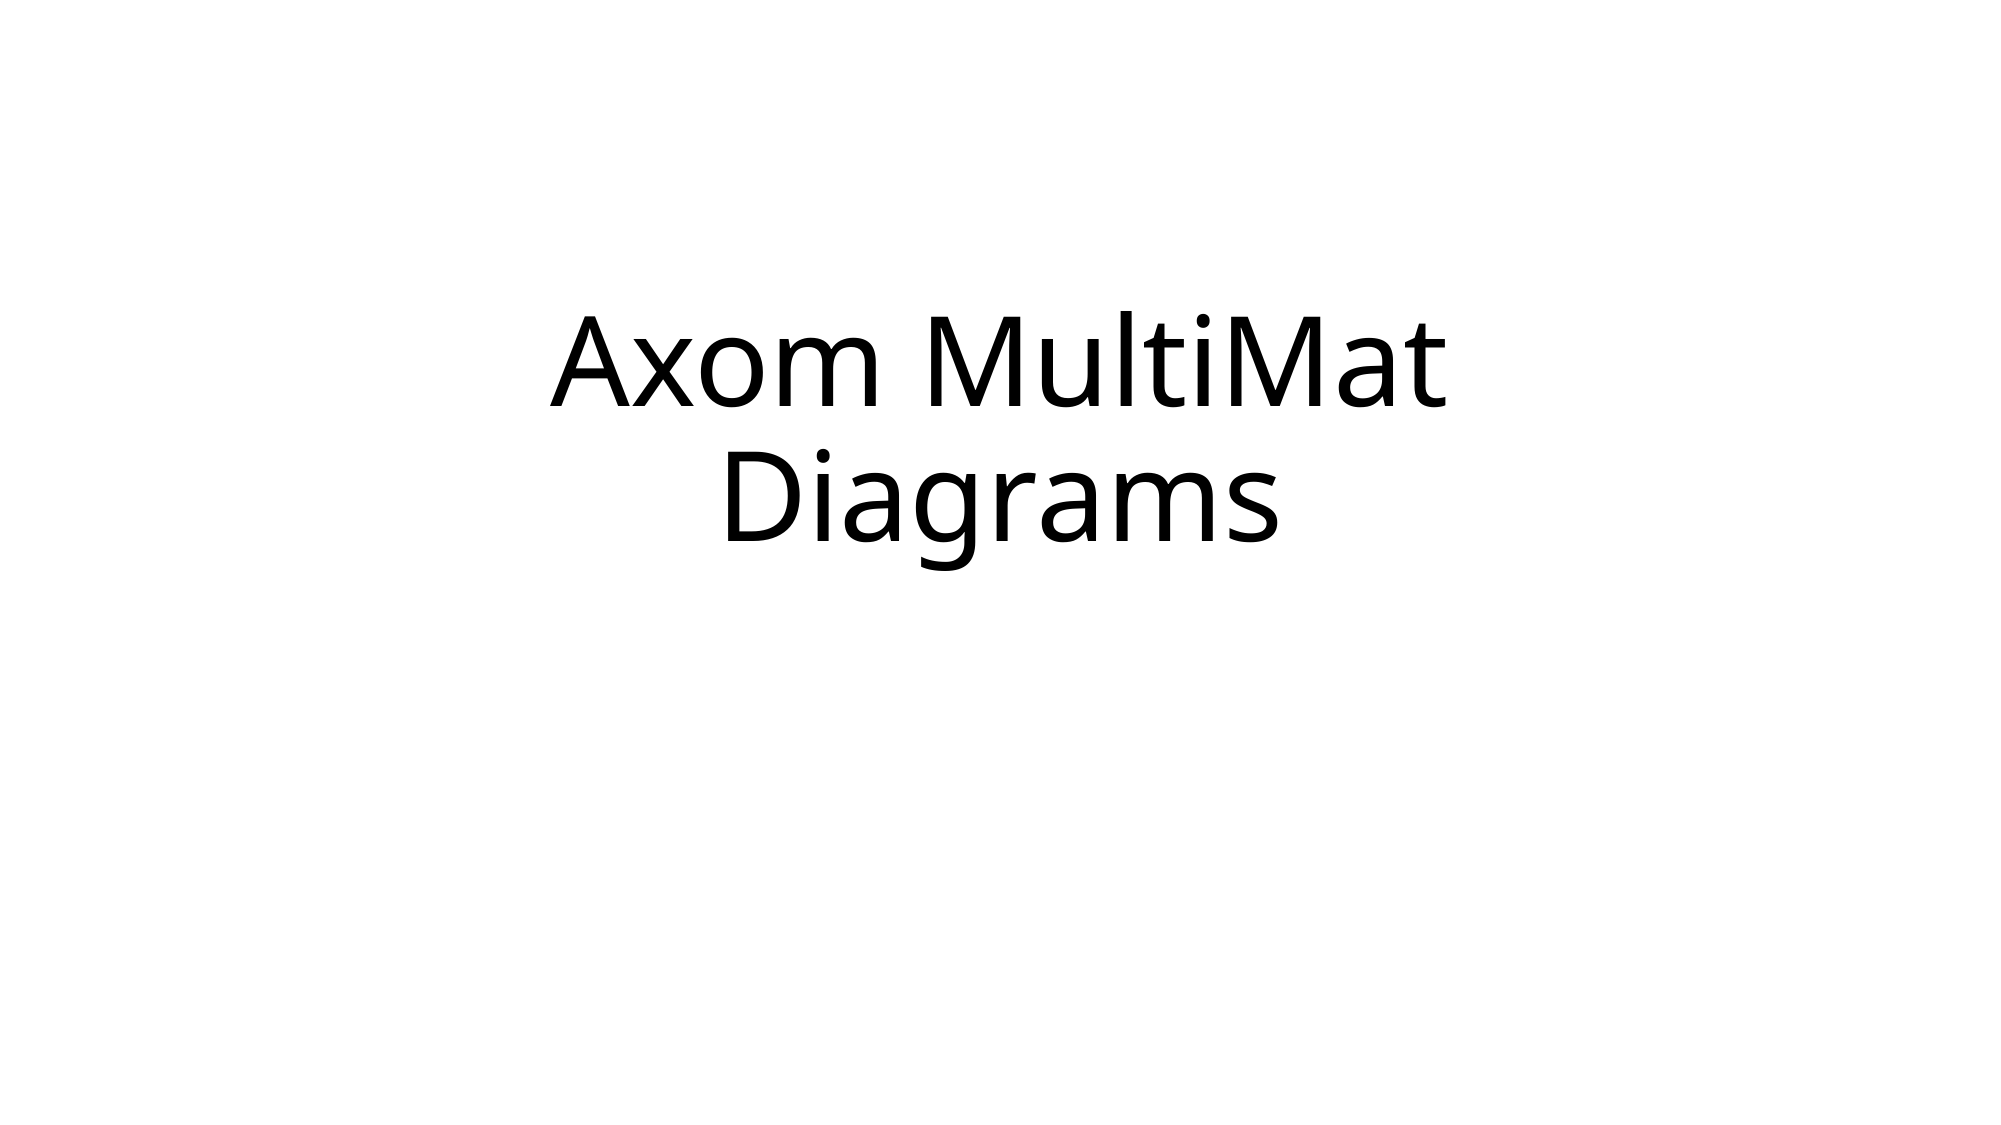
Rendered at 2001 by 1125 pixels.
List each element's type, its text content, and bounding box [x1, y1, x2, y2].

title Axom MultiMat Diagrams [249, 184, 1750, 576]
